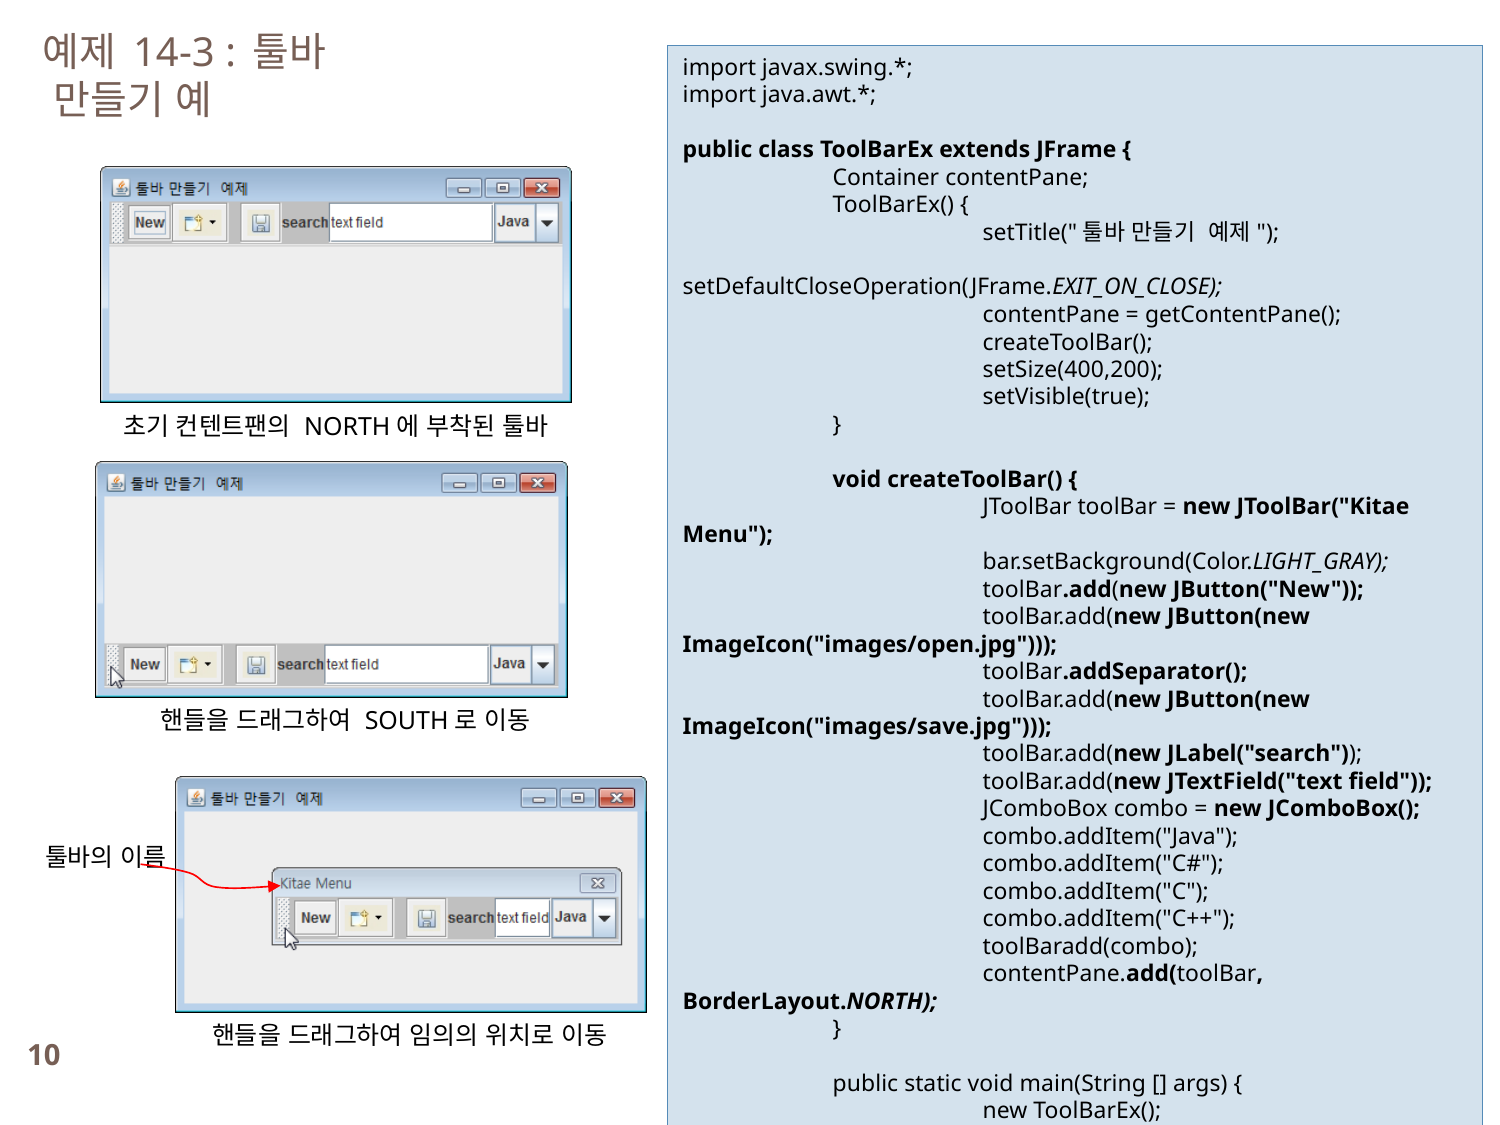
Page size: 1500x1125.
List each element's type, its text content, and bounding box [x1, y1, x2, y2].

picture [100, 166, 573, 403]
title 예제 14-3 : 툴바 만들기 예 [27, 19, 534, 131]
text_box 툴바의 이름 [30, 834, 169, 879]
text_box 초기 컨텐트팬의 NORTH에 부착된 툴바 [108, 413, 564, 448]
picture [95, 461, 568, 698]
text_box [140, 863, 169, 870]
text_box 핸들을 드래그하여 임의의 위치로 이동 [197, 1023, 623, 1058]
picture [174, 776, 647, 1013]
text_box import javax.swing.*; import java.awt.*; public class ToolBarEx extends JFrame { Container contentPane; ToolBarEx() { setTitle("툴바 만들기 예제"); setDefaultCloseOperation(JFrame.EXIT_ON_CLOSE); contentPane = getContentPane(); createToolBar(); setSize(400,200); setVisible(true); } void createToolBar() { JToolBar toolBar = new JToolBar("Kitae Menu"); bar.setBackground(Color.LIGHT_GRAY); toolBar.add(new JButton("New")); toolBar.add(new JButton(new ImageIcon("images/open.jpg"))); toolBar.addSeparator(); toolBar.add(new JButton(new ImageIcon("images/save.jpg"))); toolBar.add(new JLabel("search")); toolBar.add(new JTextField("text field")); JComboBox combo = new JComboBox(); combo.addItem("Java"); combo.addItem("C#"); combo.addItem("C"); combo.addItem("C++"); toolBaradd(combo); contentPane.add(toolBar, BorderLayout.NORTH); } public static void main(String [] args) { new ToolBarEx(); } } [667, 45, 1483, 1125]
slide_number 10 [0, 1025, 88, 1088]
text_box 핸들을 드래그하여 SOUTH로 이동 [146, 708, 546, 743]
